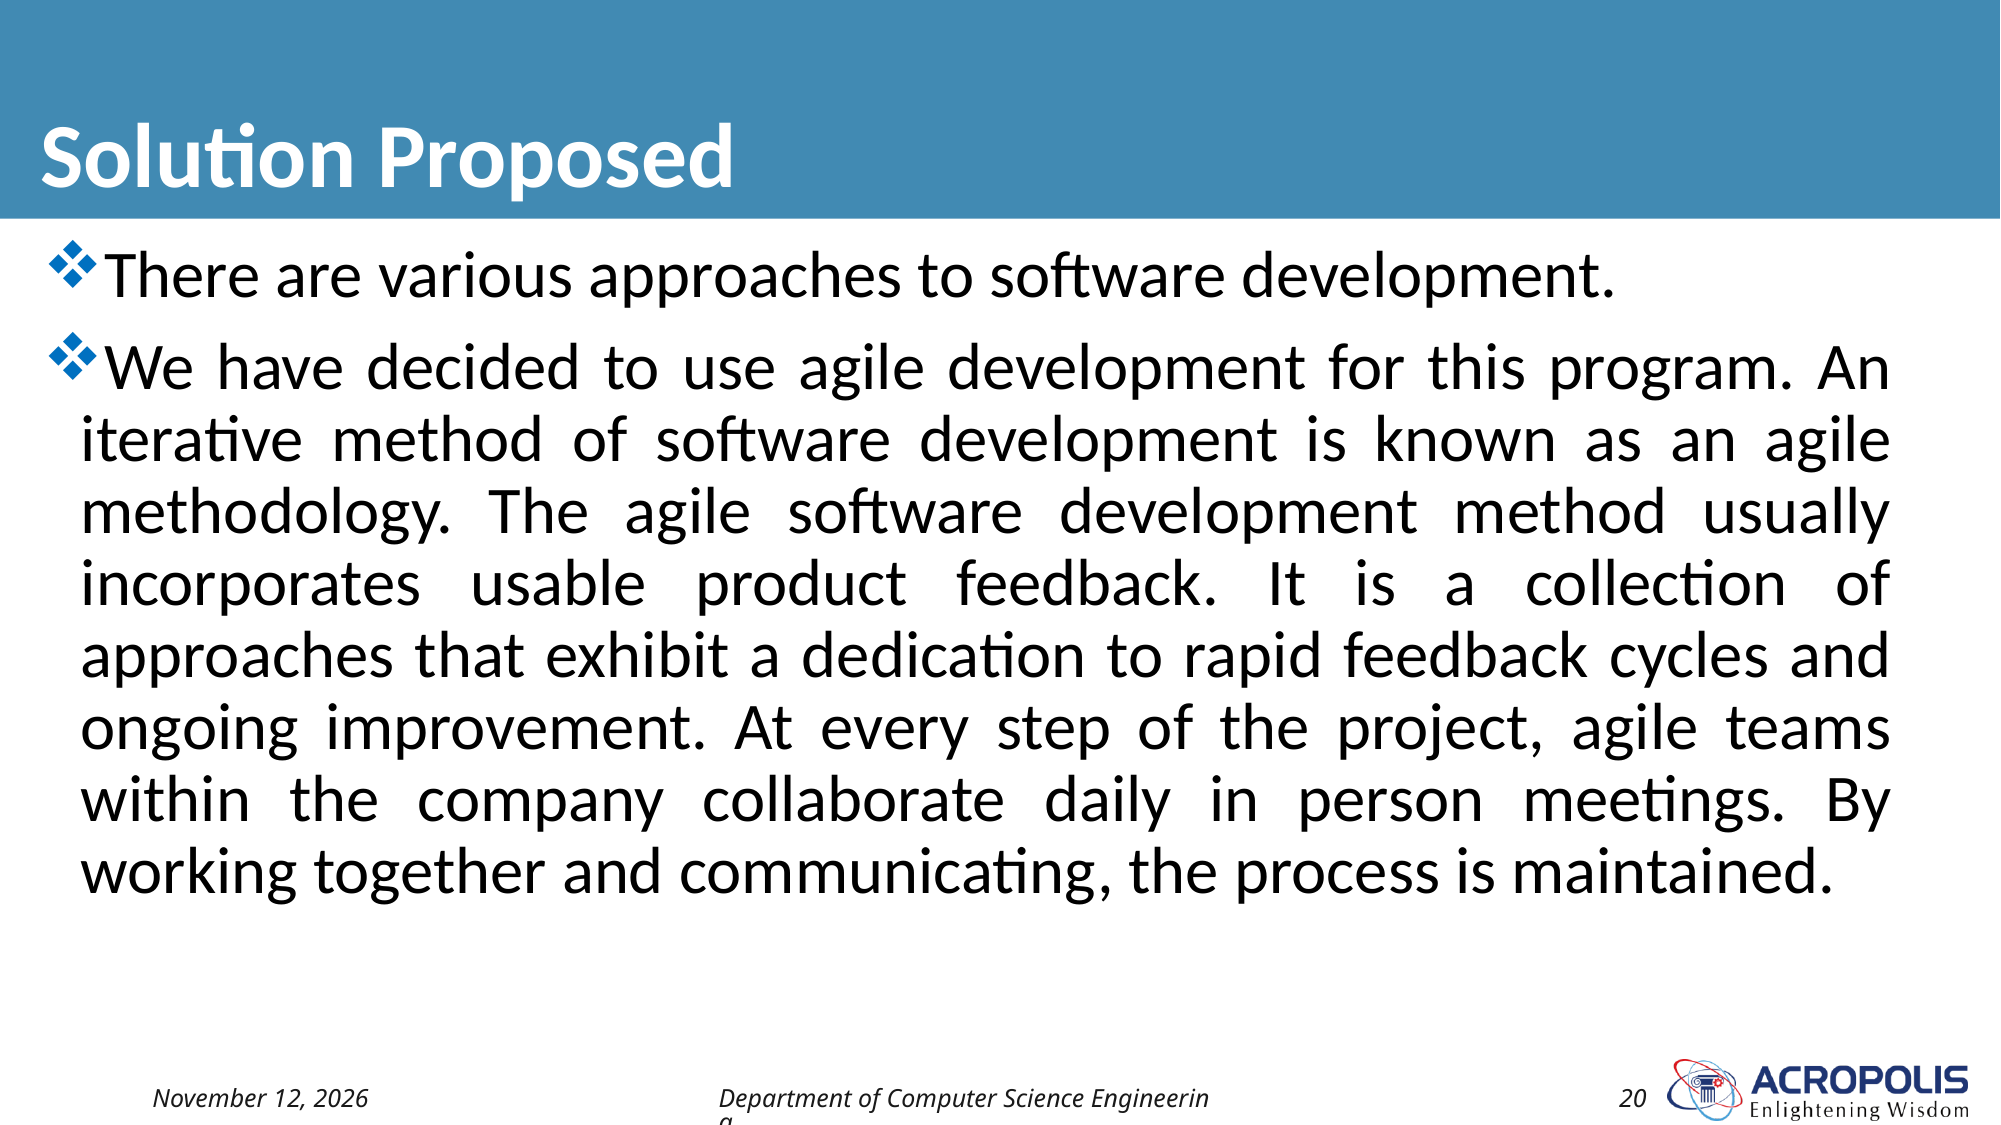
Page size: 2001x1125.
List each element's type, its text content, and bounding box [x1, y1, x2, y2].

title Solution Proposed [25, 0, 1974, 214]
footer Department of Computer Science Engineering [703, 1076, 1229, 1122]
list There are various approaches to software development. We have decided to use agile development for this program. An iterative method of software development is known as an agile methodology. The agile software development method usually incorporates usable product feedback. It is a collection of approaches that exhibit a dedication to rapid feedback cycles and ongoing improvement. At every step of the project, agile teams within the company collaborate daily in person meetings. By working together and communicating, the process is maintained. [28, 232, 1909, 1072]
slide_number 20 [1436, 1076, 1662, 1122]
picture [1667, 1059, 1968, 1121]
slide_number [137, 1076, 663, 1122]
